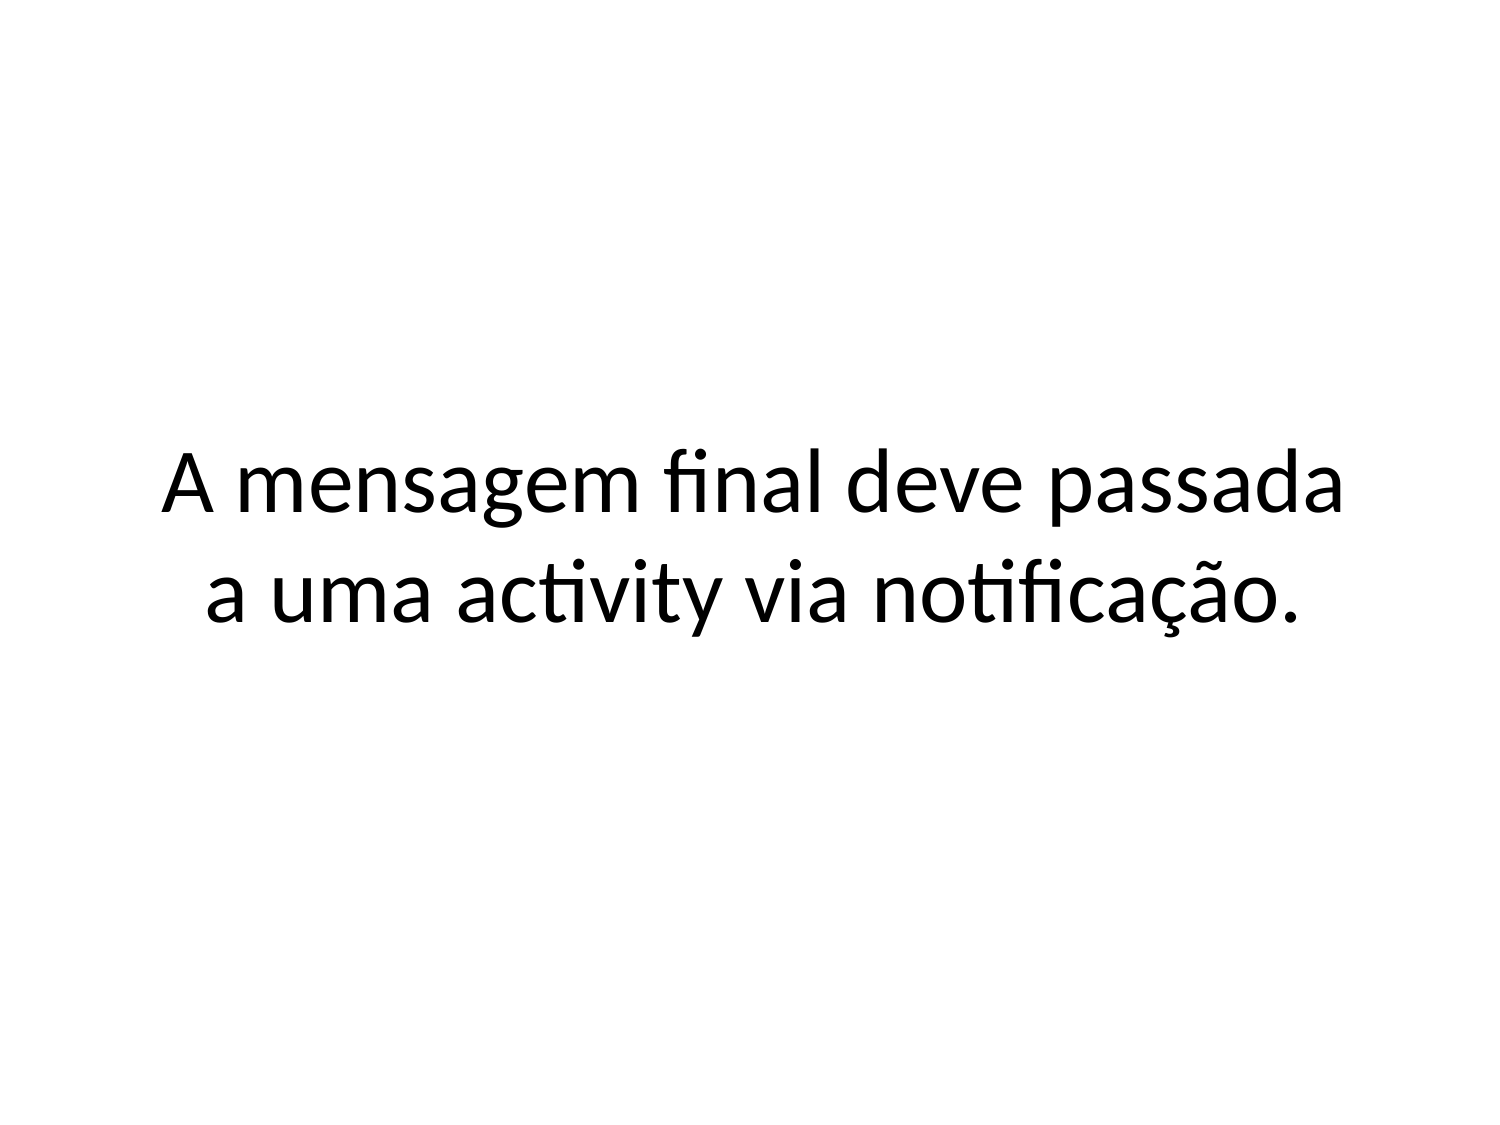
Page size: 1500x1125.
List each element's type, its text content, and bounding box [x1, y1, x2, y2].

title A mensagem final deve passada a uma activity via notificação. [117, 410, 1393, 652]
